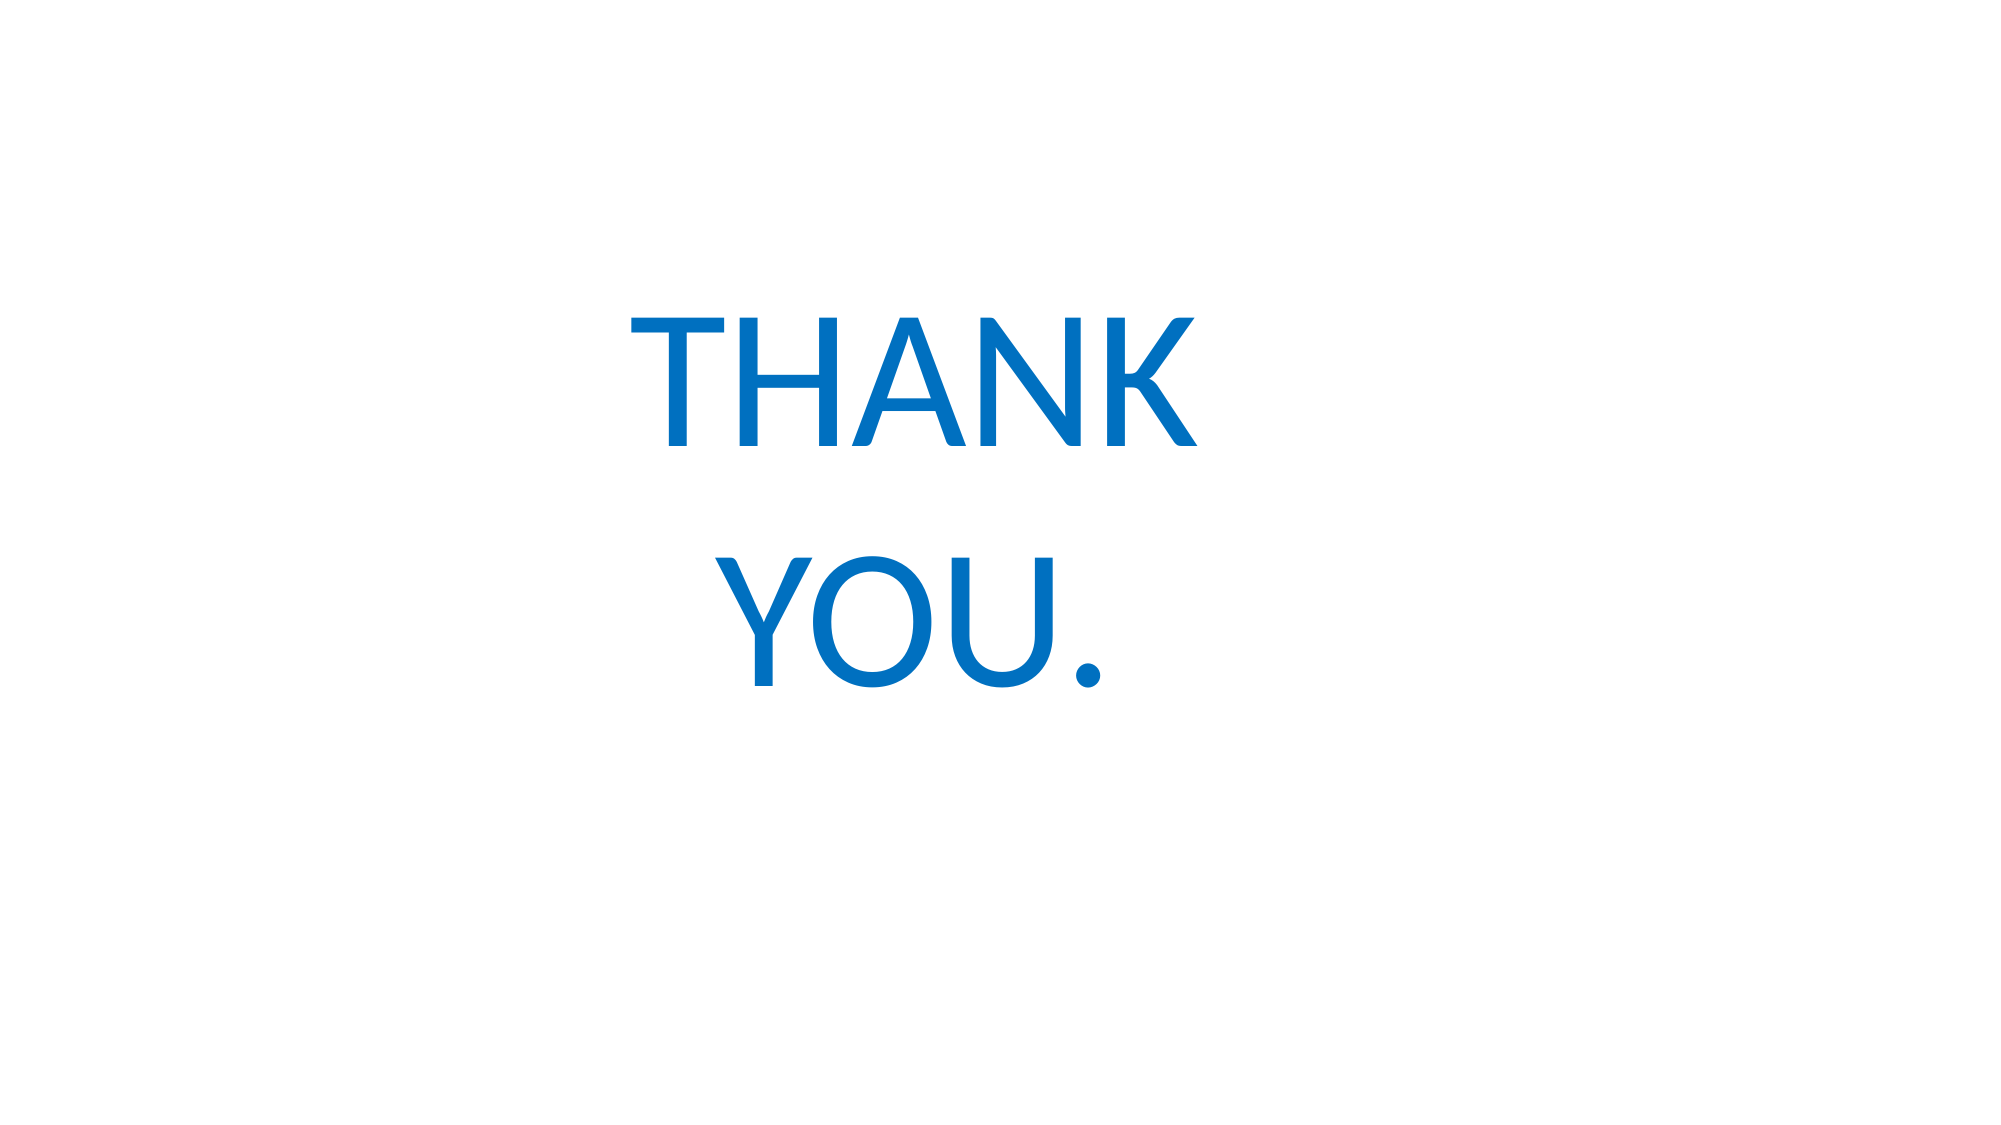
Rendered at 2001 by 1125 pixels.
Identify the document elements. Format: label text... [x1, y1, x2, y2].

text_box THANK YOU. [502, 238, 1327, 869]
